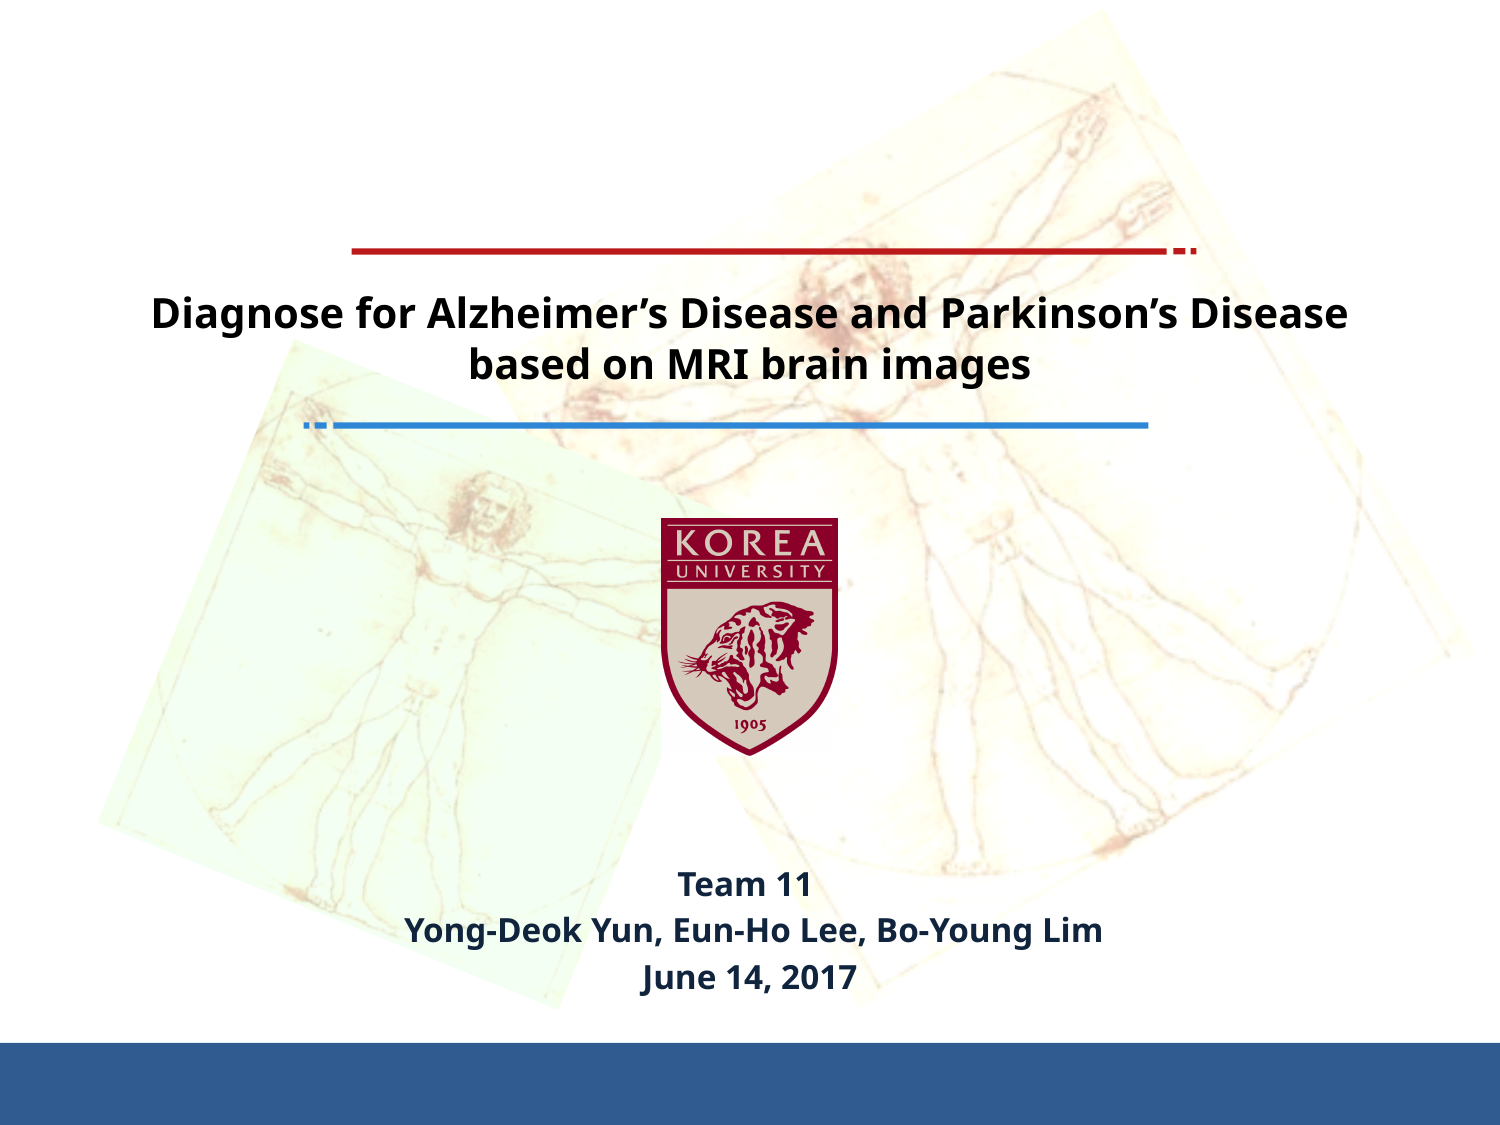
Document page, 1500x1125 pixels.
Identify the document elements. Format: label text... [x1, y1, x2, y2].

title Diagnose for Alzheimer’s Disease and Parkinson’s Disease based on MRI brain images [112, 314, 1388, 411]
subtitle Team 11 Yong-Deok Yun, Eun-Ho Lee, Bo-Young Lim June 14, 2017 [224, 855, 1276, 1009]
picture [661, 518, 838, 756]
